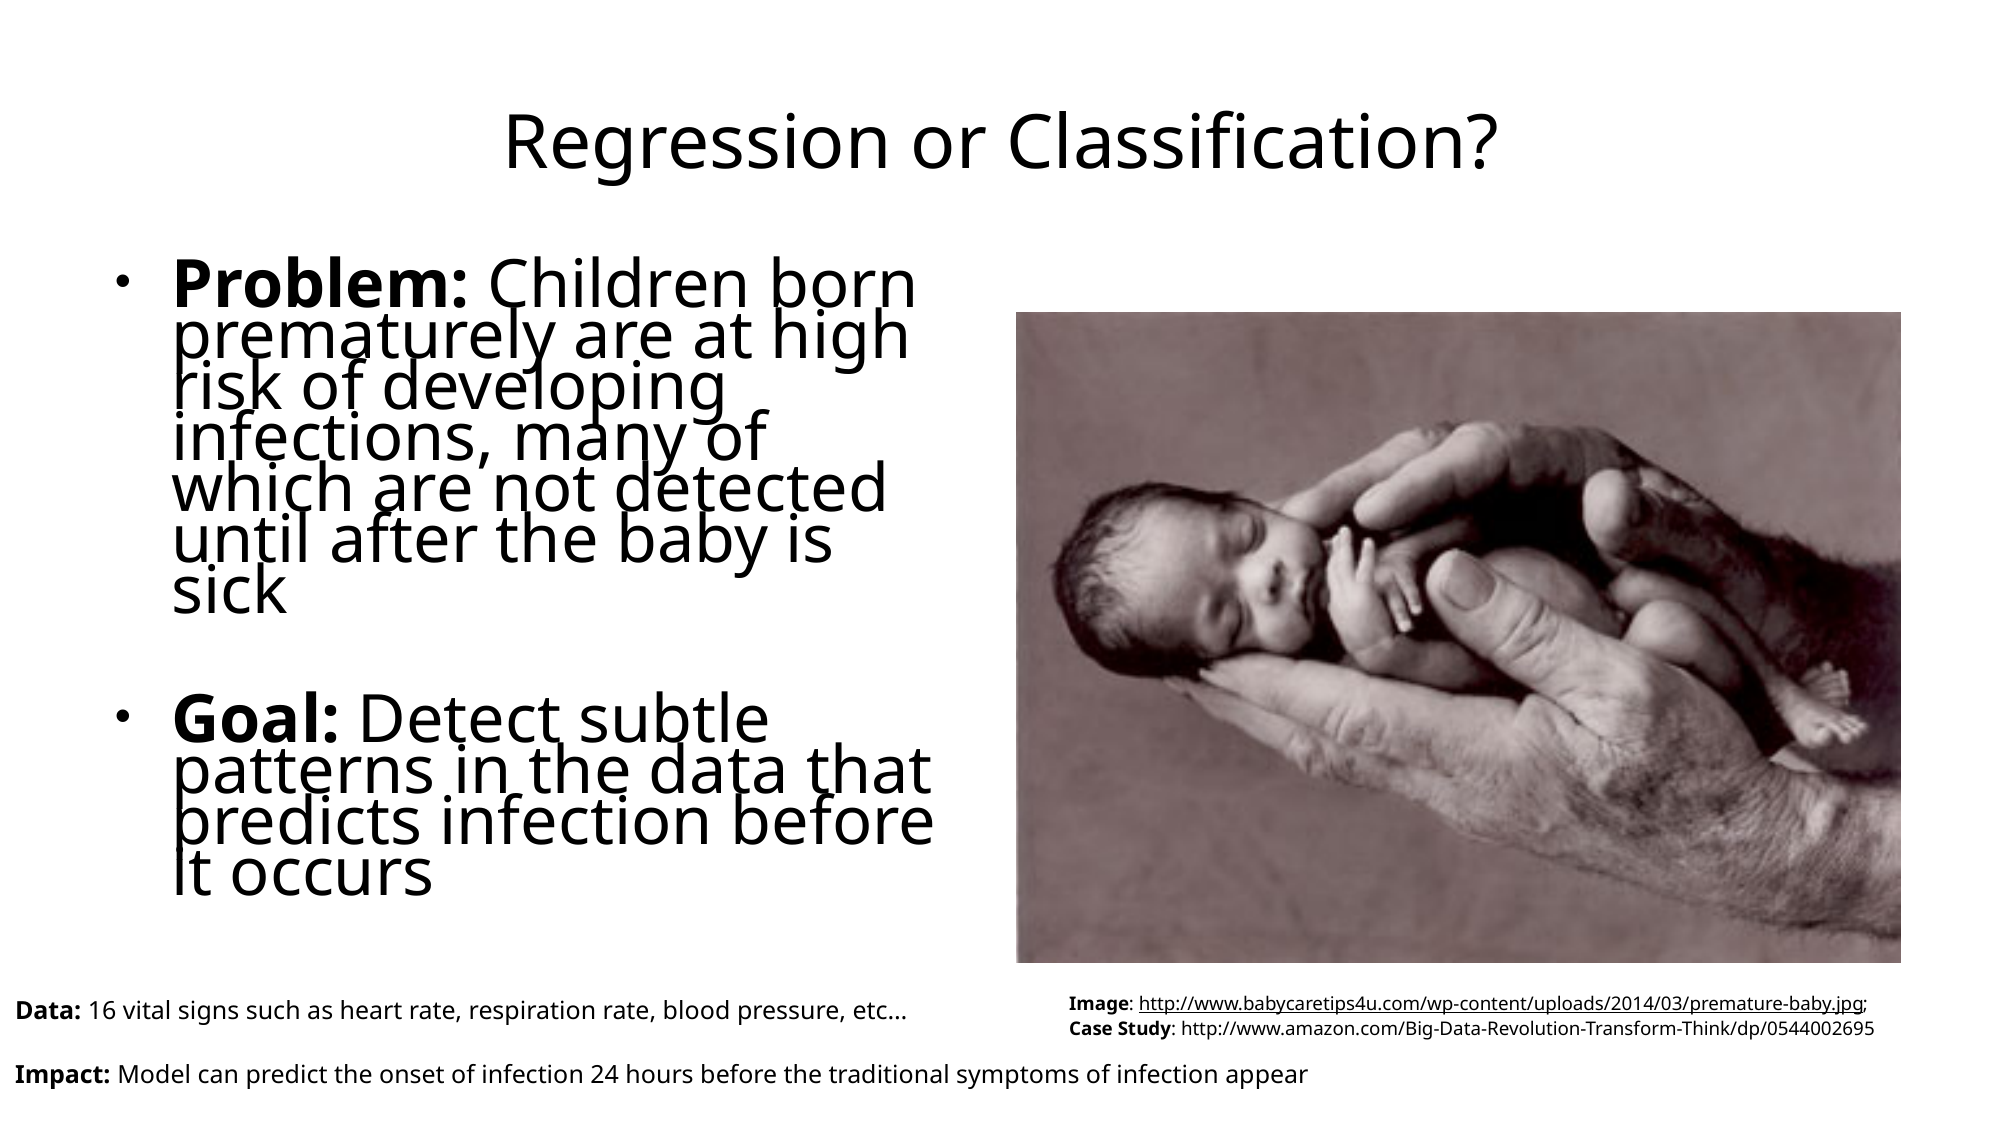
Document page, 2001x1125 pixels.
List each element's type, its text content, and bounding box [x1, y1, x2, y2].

text_box Image: http://www.babycaretips4u.com/wp-content/uploads/2014/03/premature-baby.jpg; Case Study: http://www.amazon.com/Big-Data-Revolution-Transform-Think/dp/0544002695 [1054, 984, 1935, 1073]
text_box Problem: Children born prematurely are at high risk of developing infections, many of which are not detected until after the baby is sick Goal: Detect subtle patterns in the data that predicts infection before it occurs [99, 262, 984, 990]
text_box Data: 16 vital signs such as heart rate, respiration rate, blood pressure, etc… Impact: Model can predict the onset of infection 24 hours before the traditional symptoms of infection appear [0, 990, 1396, 1079]
title Regression or Classification? [99, 45, 1900, 233]
picture [1016, 312, 1901, 963]
